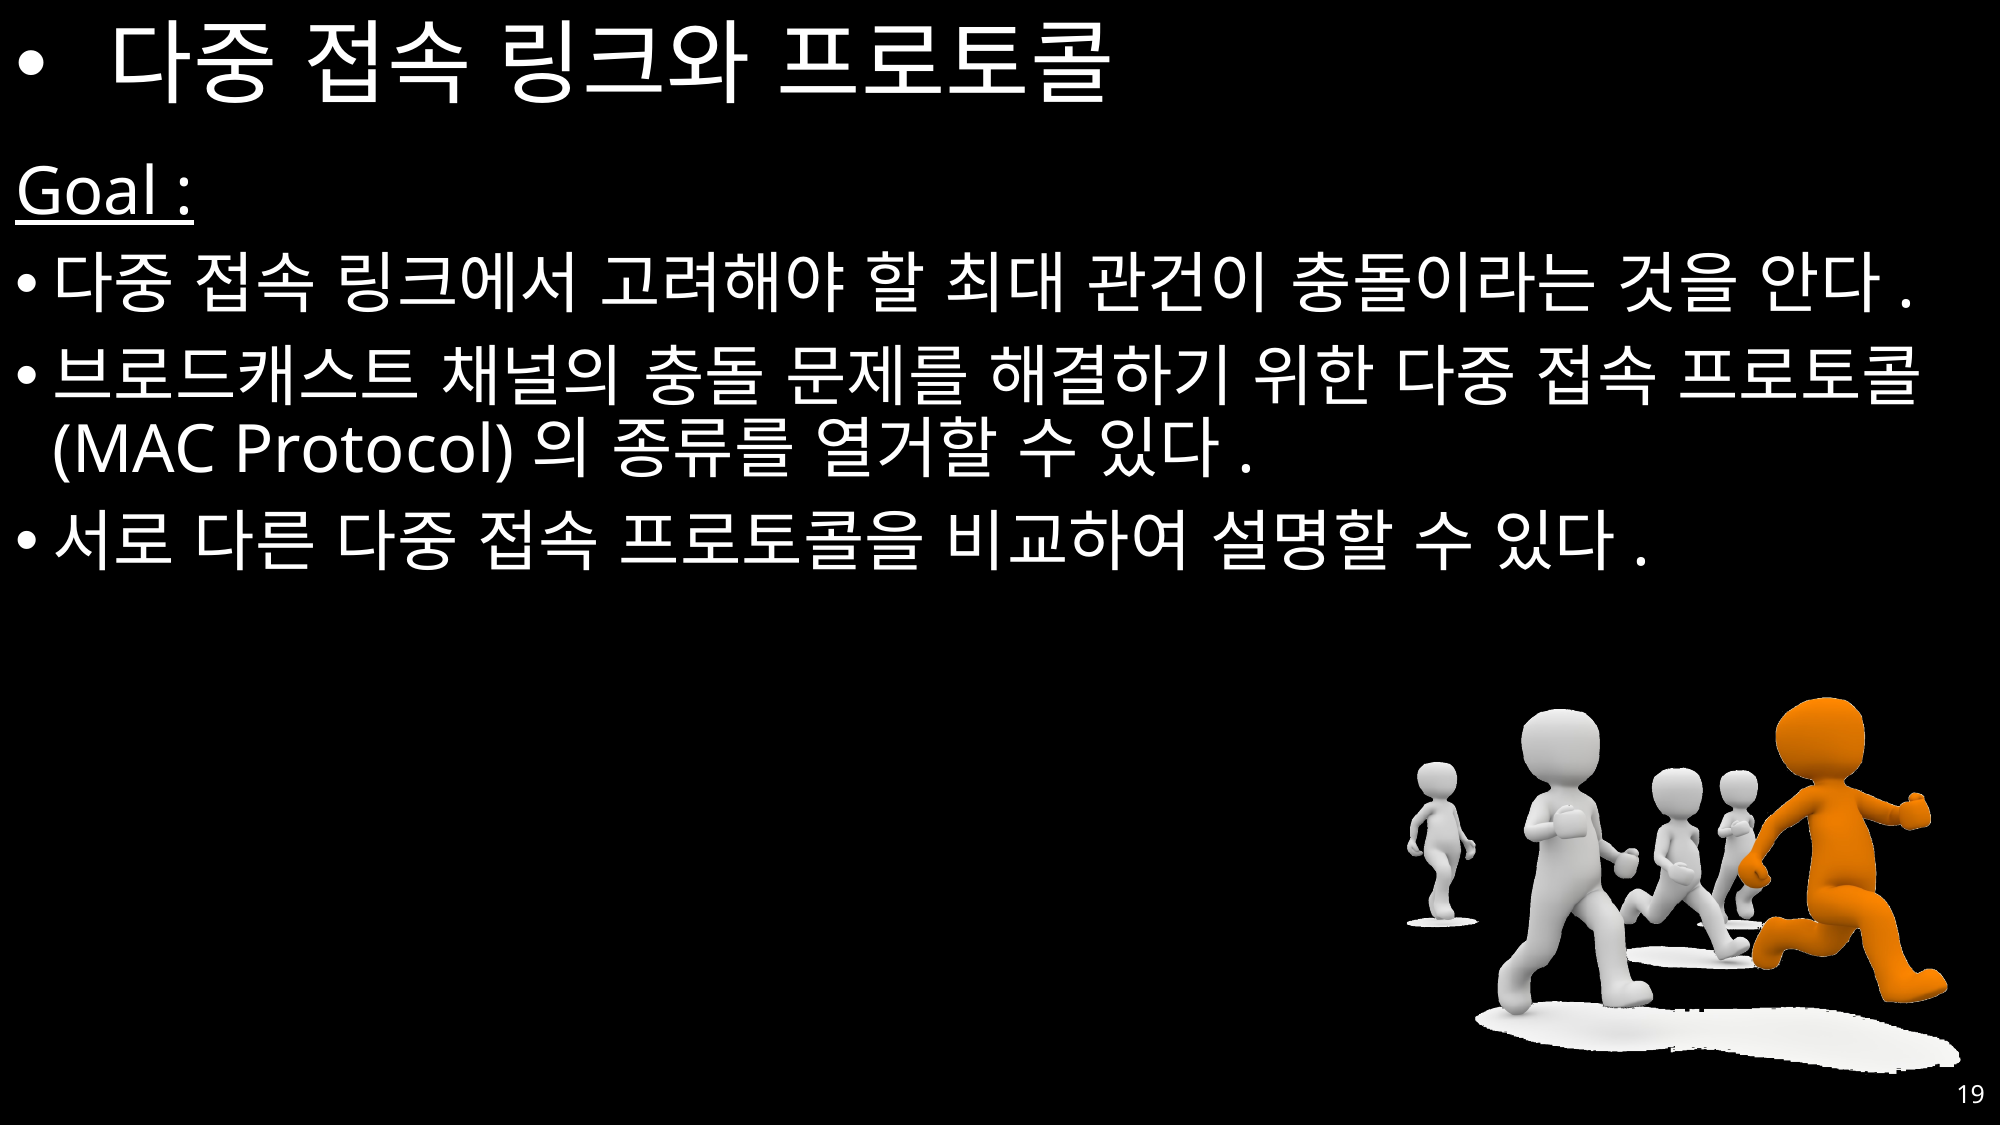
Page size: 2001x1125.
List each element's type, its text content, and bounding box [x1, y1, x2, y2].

picture [1401, 690, 1965, 1082]
title 다중 접속 링크와 프로토콜 [0, 0, 2000, 135]
slide_number 19 [1550, 1065, 2000, 1125]
list Goal : 다중 접속 링크에서 고려해야 할 최대 관건이 충돌이라는 것을 안다. 브로드캐스트 채널의 충돌 문제를 해결하기 위한 다중 접속 프로토콜(MAC Protocol)의 종류를 열거할 수 있다. 서로 다른 다중 접속 프로토콜을 비교하여 설명할 수 있다. [0, 149, 2000, 1068]
